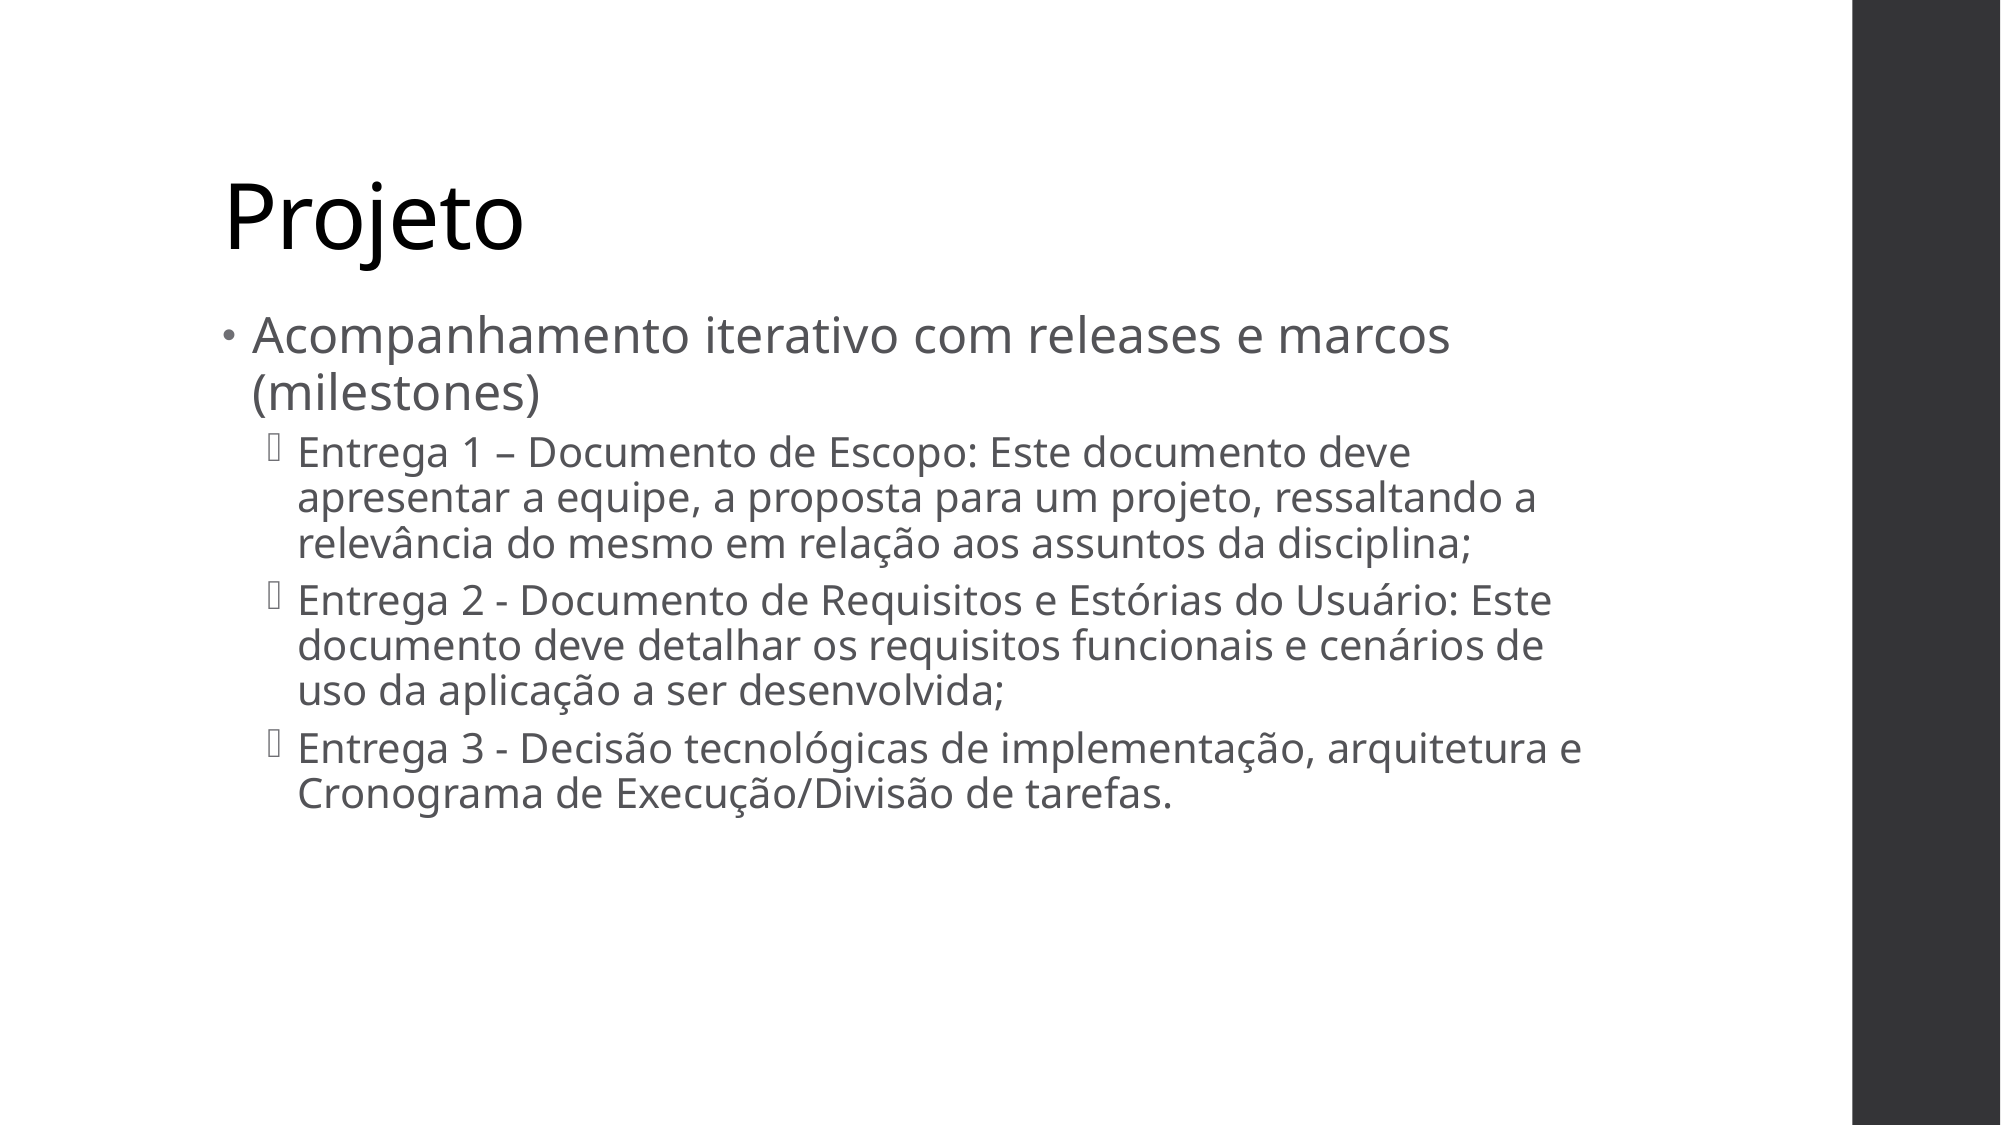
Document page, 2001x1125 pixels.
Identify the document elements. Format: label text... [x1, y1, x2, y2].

title Projeto [206, 60, 1797, 278]
list Acompanhamento iterativo com releases e marcos (milestones) Entrega 1 – Documento de Escopo: Este documento deve apresentar a equipe, a proposta para um projeto, ressaltando a relevância do mesmo em relação aos assuntos da disciplina; Entrega 2 - Documento de Requisitos e Estórias do Usuário: Este documento deve detalhar os requisitos funcionais e cenários de uso da aplicação a ser desenvolvida; Entrega 3 - Decisão tecnológicas de implementação, arquitetura e Cronograma de Execução/Divisão de tarefas. [206, 299, 1617, 1014]
